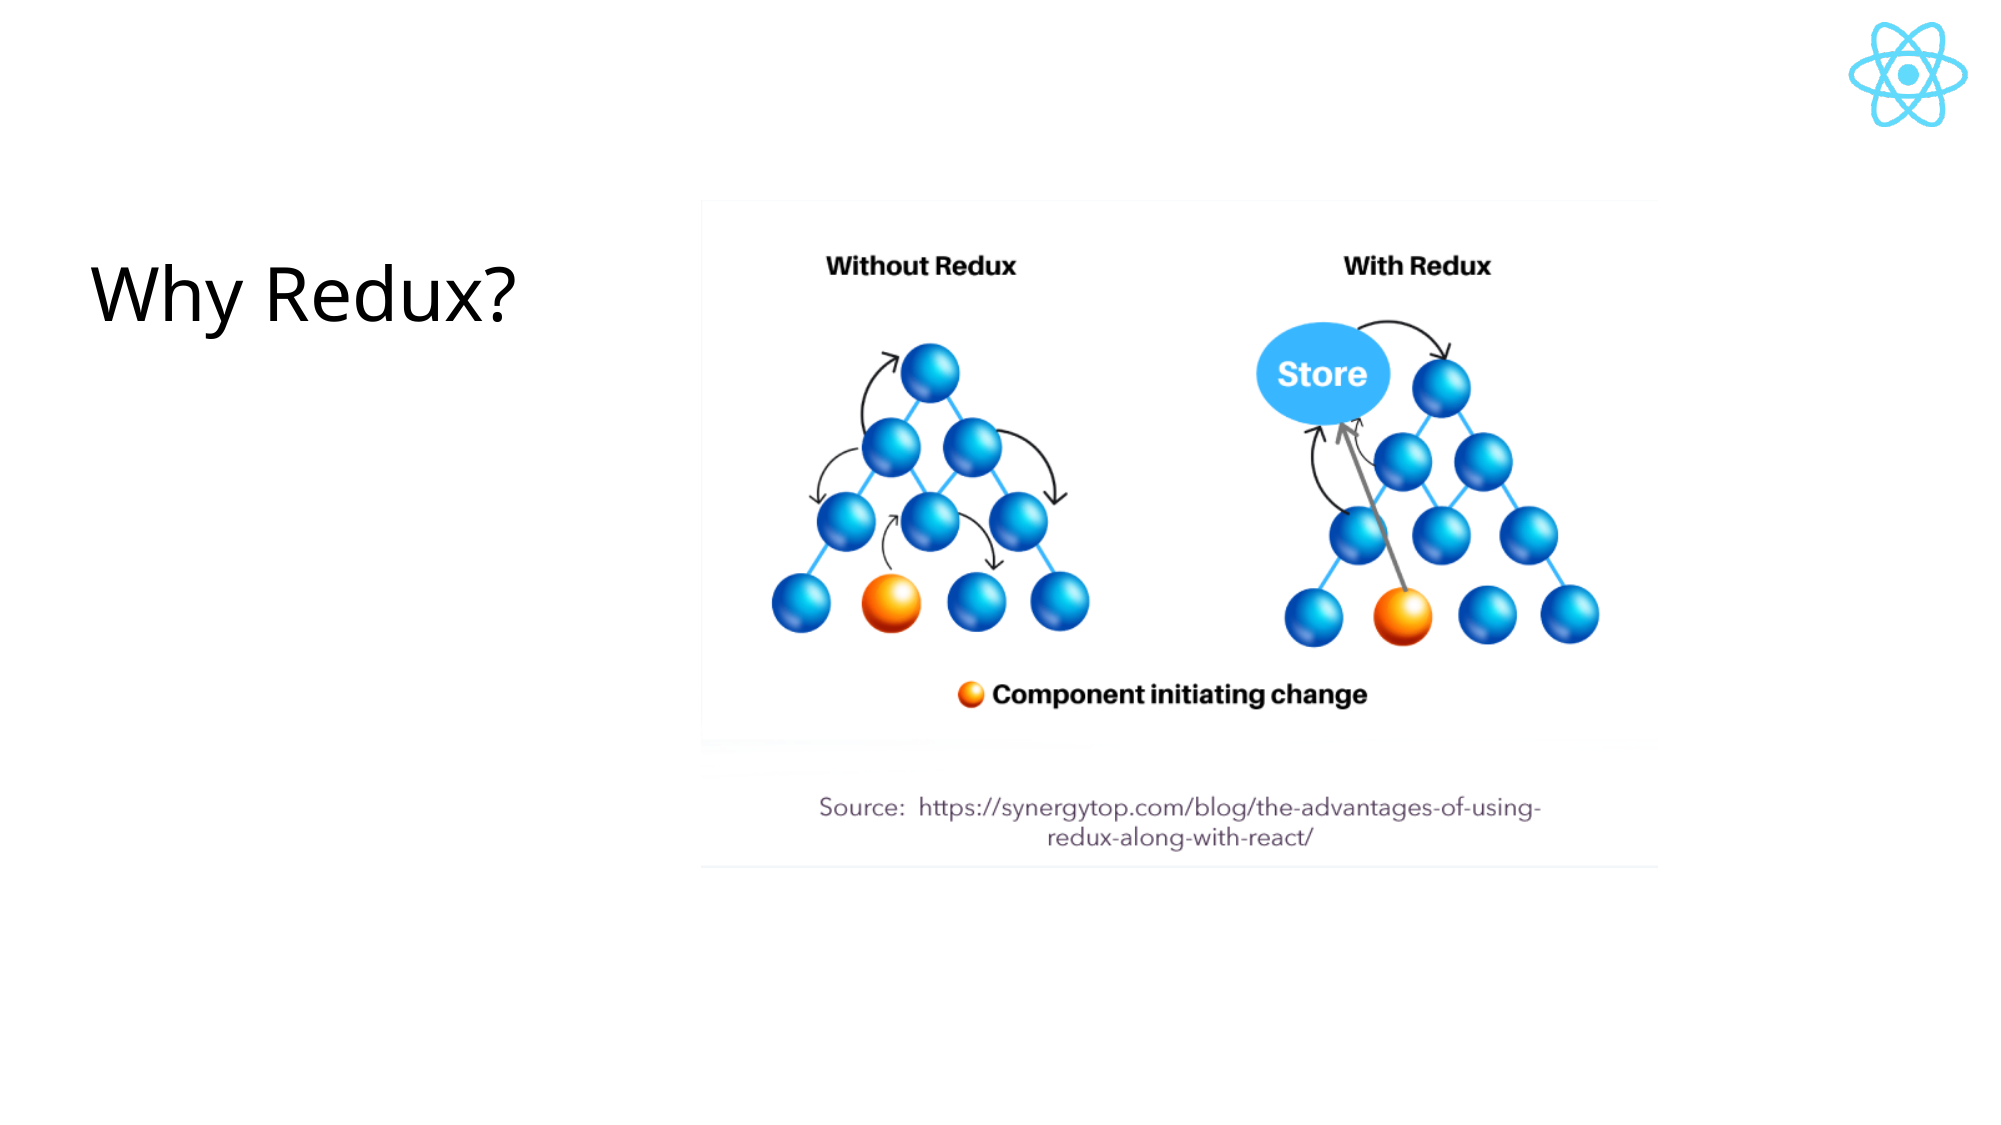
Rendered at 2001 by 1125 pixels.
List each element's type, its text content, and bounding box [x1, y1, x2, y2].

picture [1847, 22, 1969, 127]
picture [701, 200, 1659, 868]
title Why Redux? [75, 149, 1300, 408]
